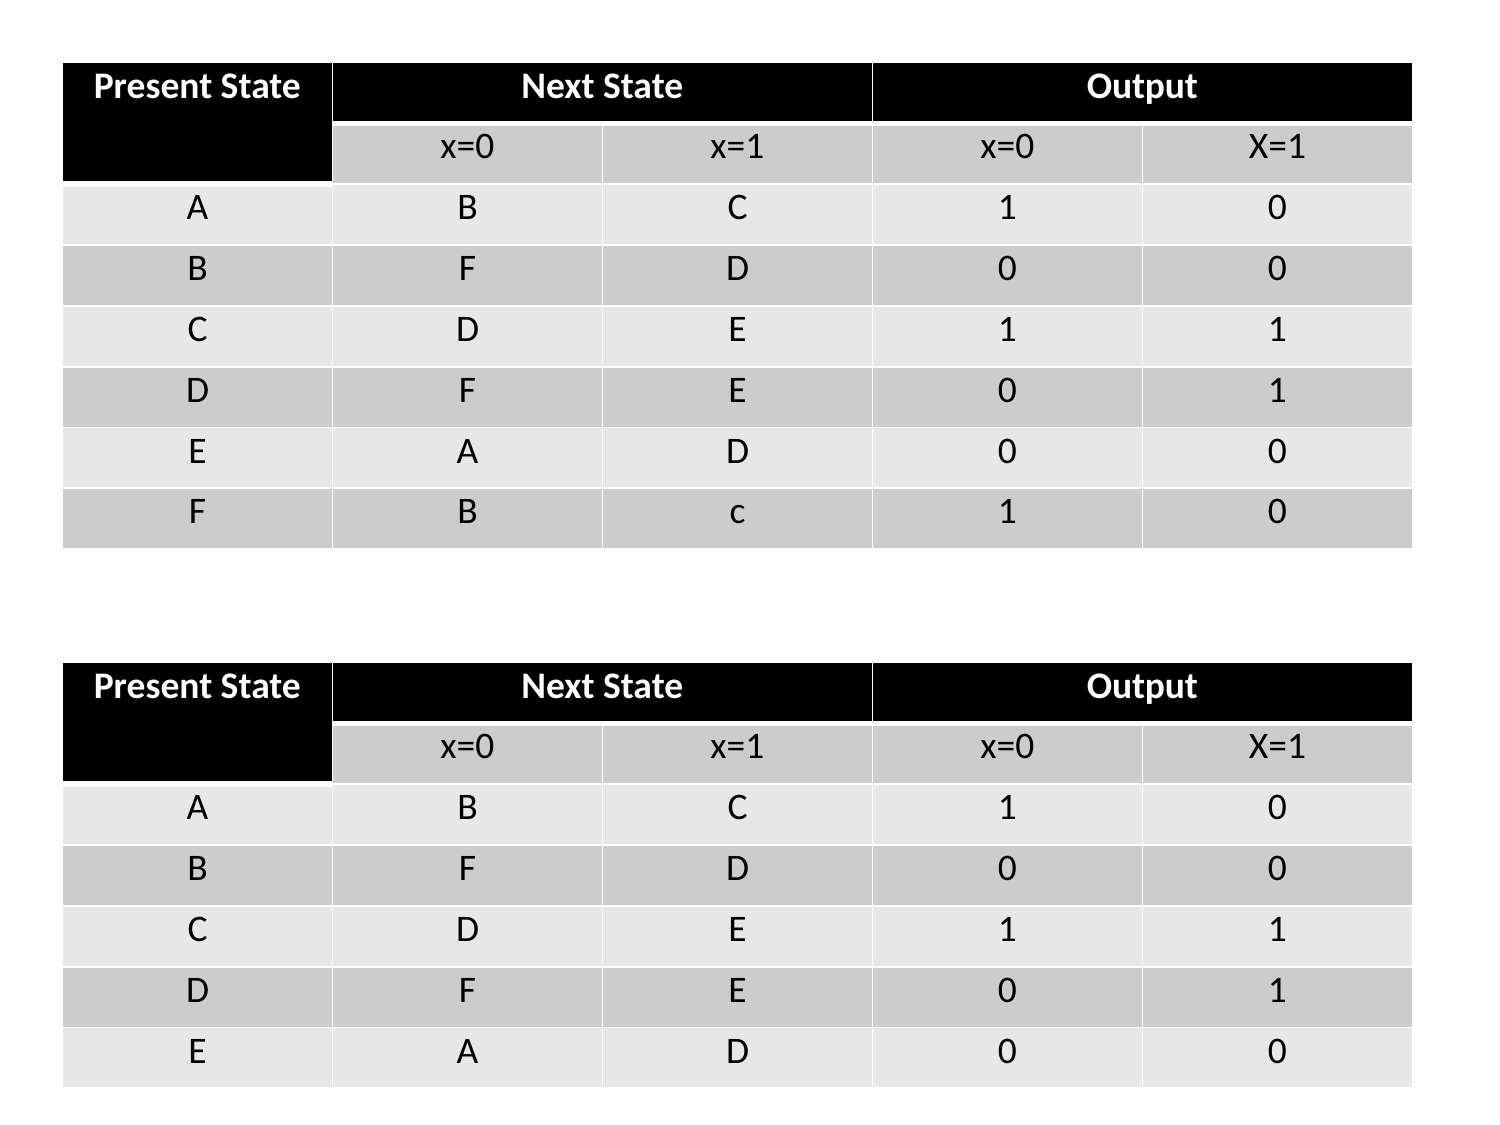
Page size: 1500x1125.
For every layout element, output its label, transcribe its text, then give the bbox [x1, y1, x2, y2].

table_cell x=1 [603, 726, 872, 783]
table_cell 1 [1143, 907, 1412, 966]
table_cell c [603, 489, 872, 548]
table_header Output [873, 663, 1412, 721]
table_cell 0 [873, 246, 1142, 305]
table_cell E [603, 907, 872, 966]
table_cell x=0 [873, 126, 1142, 183]
table_cell B [63, 246, 332, 305]
table_cell x=0 [333, 126, 602, 183]
table_cell 0 [1143, 489, 1412, 548]
table_cell 1 [1143, 307, 1412, 366]
table_cell F [333, 368, 602, 427]
table_cell 0 [1143, 428, 1412, 487]
table_cell 1 [873, 785, 1142, 844]
table_cell D [333, 307, 602, 366]
table_cell A [333, 428, 602, 487]
table_cell 0 [873, 846, 1142, 905]
table_cell E [63, 428, 332, 487]
table_header Present State [63, 63, 332, 181]
table_cell x=0 [873, 726, 1142, 783]
table_cell E [603, 307, 872, 366]
table_cell B [63, 846, 332, 905]
table_header Next State [333, 63, 872, 121]
table_cell F [333, 968, 602, 1027]
table_cell C [63, 307, 332, 366]
table_cell A [63, 187, 332, 244]
table_cell 0 [1143, 785, 1412, 844]
table_cell D [63, 368, 332, 427]
table_cell D [63, 968, 332, 1027]
table_cell 1 [873, 907, 1142, 966]
table_cell 0 [873, 1028, 1142, 1087]
table_header Output [873, 63, 1412, 121]
table_cell D [603, 246, 872, 305]
table_cell 1 [873, 489, 1142, 548]
table_cell D [333, 907, 602, 966]
table_cell B [333, 785, 602, 844]
table_cell C [603, 785, 872, 844]
table_cell x=0 [333, 726, 602, 783]
table_cell B [333, 185, 602, 244]
table_header Present State [63, 663, 332, 781]
table_cell 0 [873, 368, 1142, 427]
table_cell E [603, 368, 872, 427]
table_cell D [603, 1028, 872, 1087]
table_cell 1 [873, 307, 1142, 366]
table_cell X=1 [1143, 126, 1412, 183]
table_cell x=1 [603, 126, 872, 183]
table_cell E [63, 1028, 332, 1087]
table_cell D [603, 846, 872, 905]
table_cell C [603, 185, 872, 244]
table_cell A [333, 1028, 602, 1087]
table_cell C [63, 907, 332, 966]
table_cell 0 [873, 968, 1142, 1027]
table_cell 1 [873, 185, 1142, 244]
table_header Next State [333, 663, 872, 721]
table_cell A [63, 787, 332, 844]
table_cell B [333, 489, 602, 548]
table_cell 0 [873, 428, 1142, 487]
table_cell 0 [1143, 246, 1412, 305]
table_cell 0 [1143, 846, 1412, 905]
table_cell 1 [1143, 368, 1412, 427]
table_cell 0 [1143, 185, 1412, 244]
table_cell 1 [1143, 968, 1412, 1027]
table_cell D [603, 428, 872, 487]
table_cell E [603, 968, 872, 1027]
table_cell F [63, 489, 332, 548]
table_cell F [333, 846, 602, 905]
table_cell F [333, 246, 602, 305]
table_cell 0 [1143, 1028, 1412, 1087]
table_cell X=1 [1143, 726, 1412, 783]
